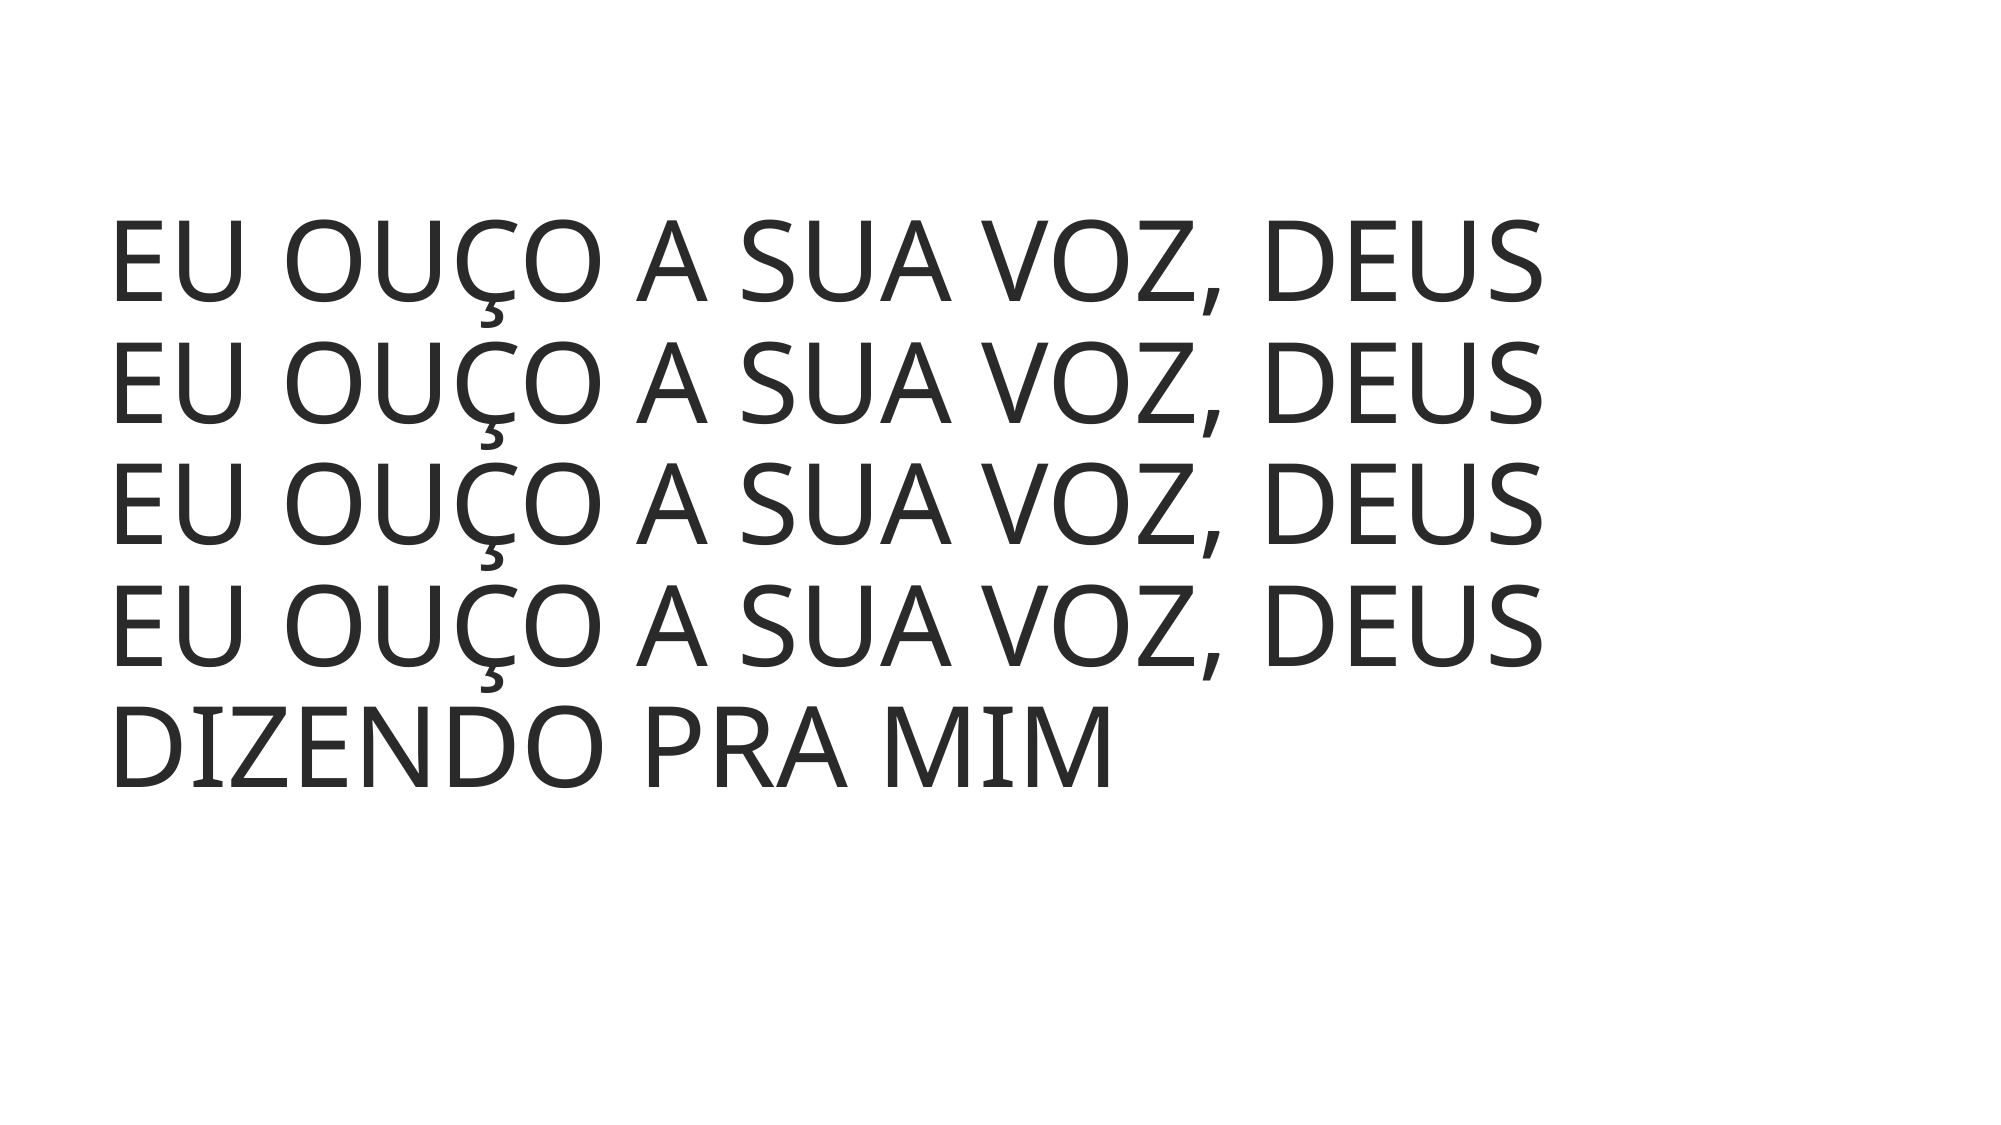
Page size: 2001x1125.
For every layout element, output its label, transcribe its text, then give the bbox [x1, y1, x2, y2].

list EU OUÇO A SUA VOZ, DEUS EU OUÇO A SUA VOZ, DEUS EU OUÇO A SUA VOZ, DEUS EU OUÇO A SUA VOZ, DEUS DIZENDO PRA MIM [91, 197, 2000, 992]
